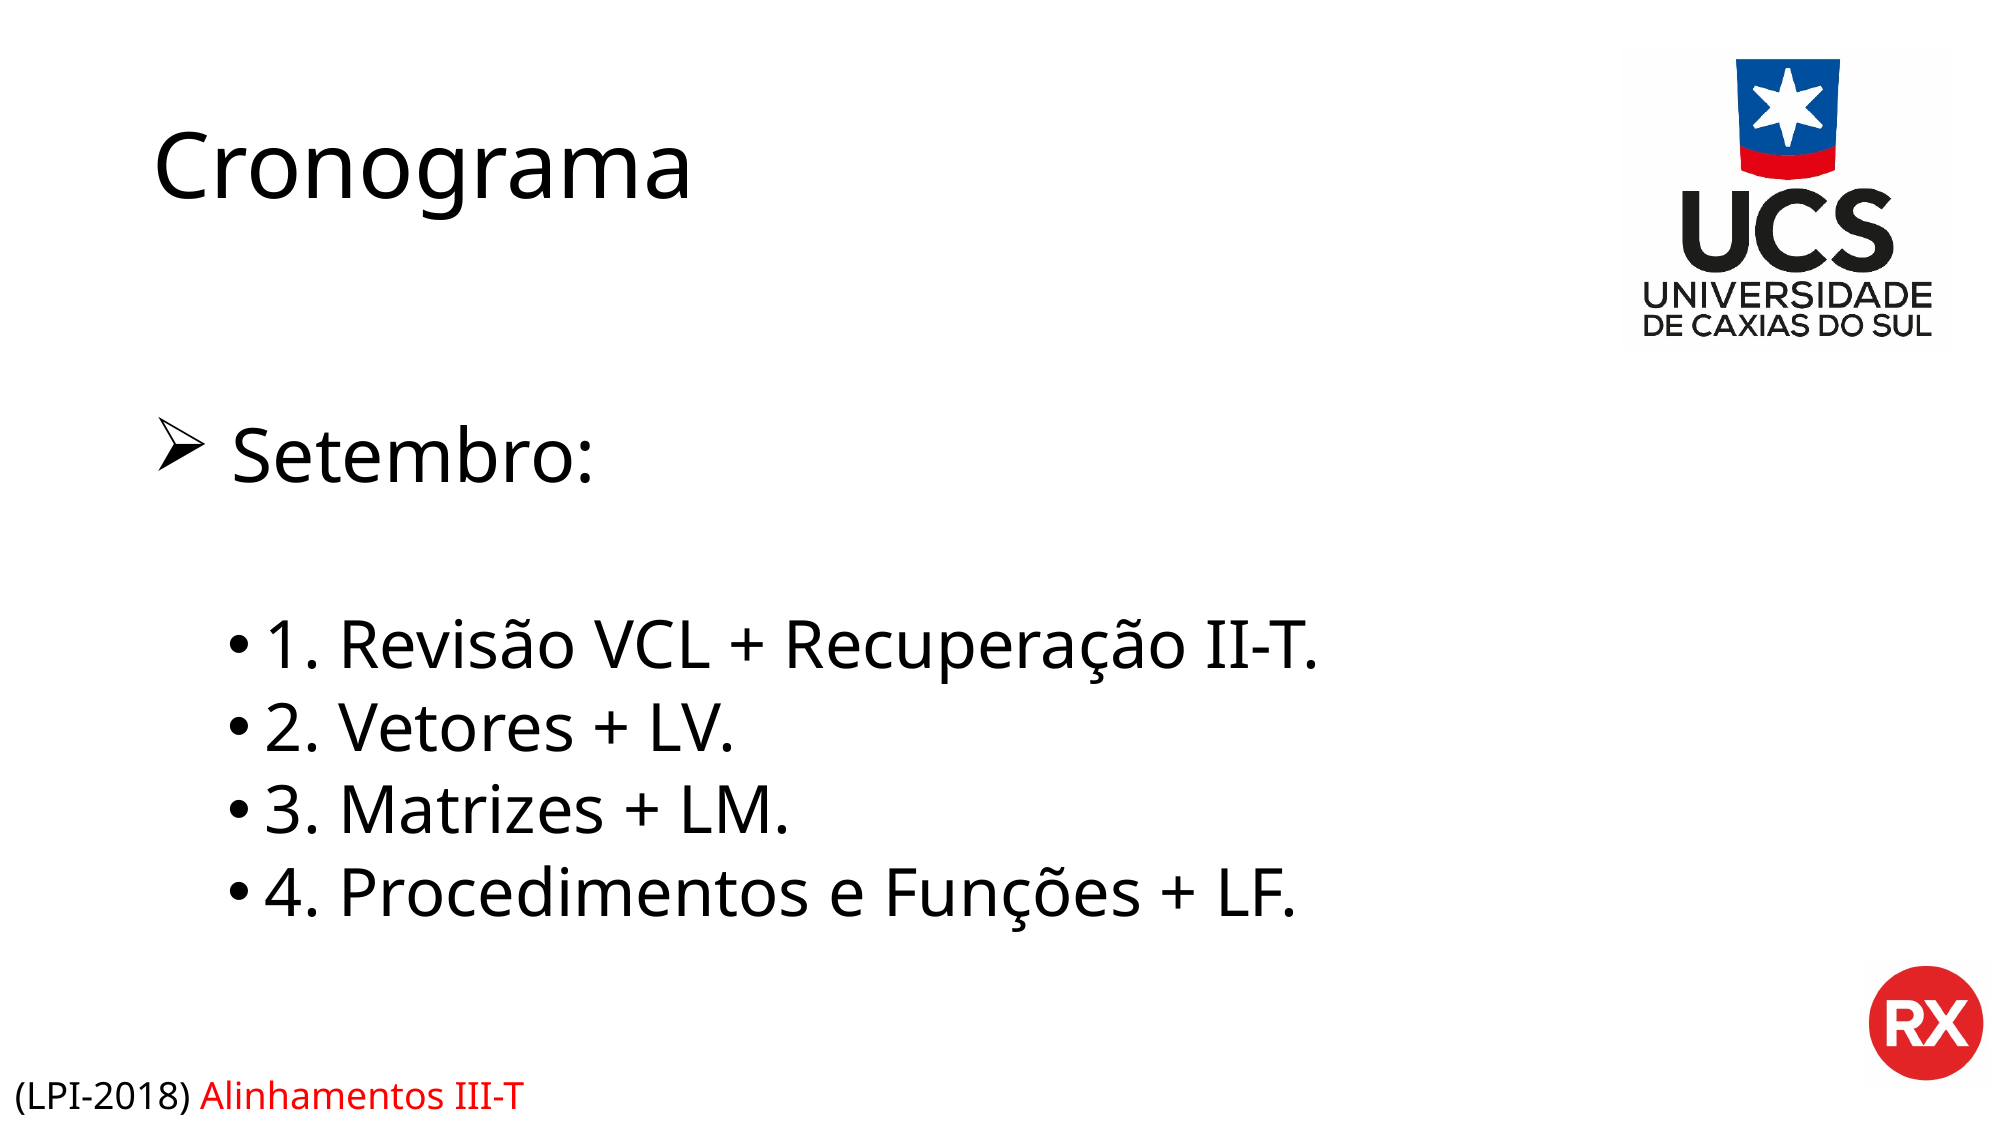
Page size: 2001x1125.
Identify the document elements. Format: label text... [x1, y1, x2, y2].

picture [1621, 45, 1954, 351]
picture [1862, 959, 1990, 1087]
text_box (LPI-2018) Alinhamentos III-T [0, 1064, 2000, 1125]
list Setembro: 1. Revisão VCL + Recuperação II-T. 2. Vetores + LV. 3. Matrizes + LM. 4. Procedimentos e Funções + LF. [137, 299, 1863, 1064]
title Cronograma [137, 59, 1621, 278]
